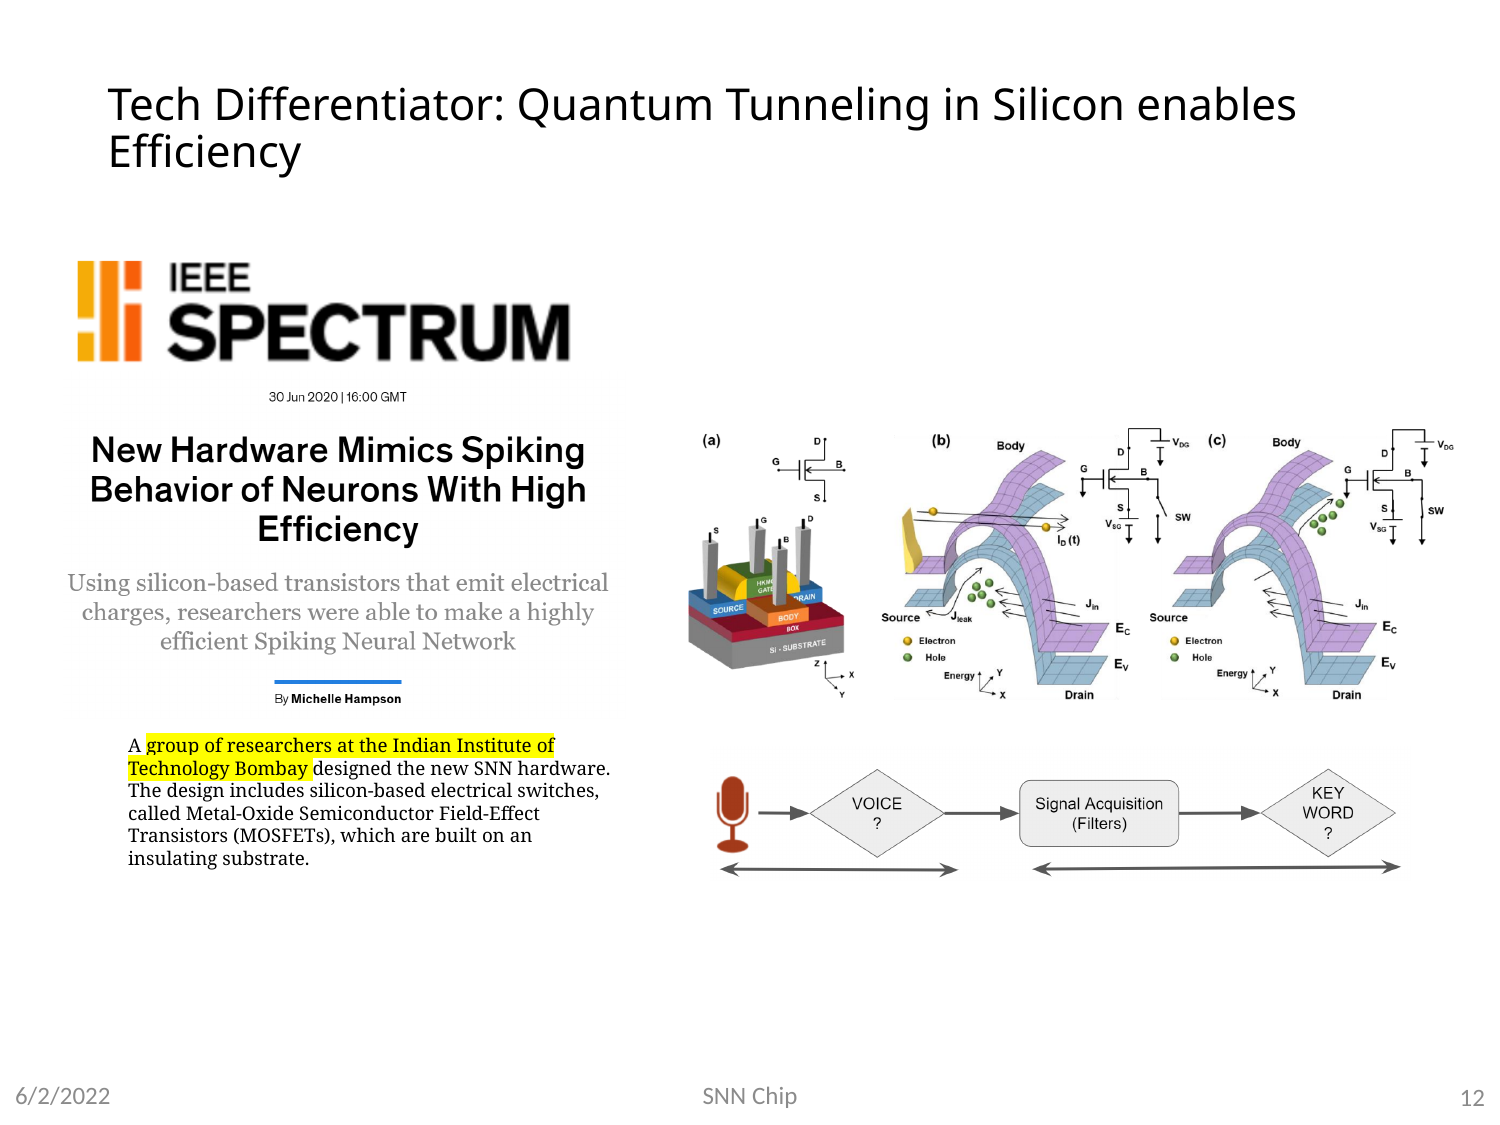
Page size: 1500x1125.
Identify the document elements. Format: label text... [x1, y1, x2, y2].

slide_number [0, 1064, 338, 1124]
slide_number 12 [1162, 1066, 1500, 1125]
footer SNN Chip [496, 1064, 1004, 1124]
text_box A group of researchers at the Indian Institute of Technology Bombay designed the new SNN hardware. The design includes silicon-based electrical switches, called Metal-Oxide Semiconductor Field-Effect Transistors (MOSFETs), which are built on an insulating substrate. [113, 726, 626, 877]
title Tech Differentiator: Quantum Tunneling in Silicon enables Efficiency [92, 74, 1387, 186]
picture [670, 389, 1474, 719]
picture [710, 746, 1411, 881]
picture [52, 234, 626, 719]
